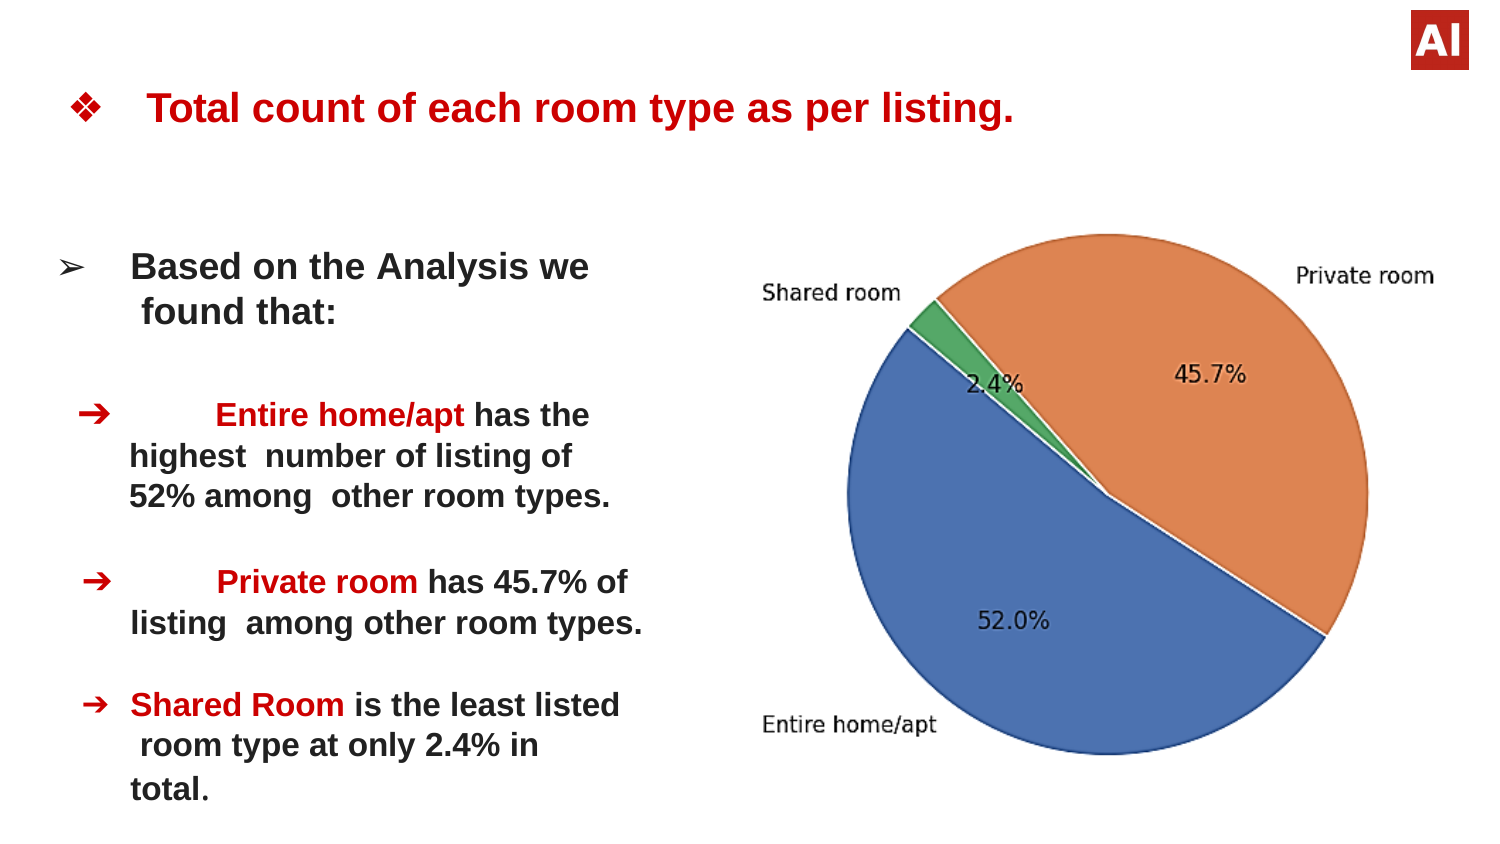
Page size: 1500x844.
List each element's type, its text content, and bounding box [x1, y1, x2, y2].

text_box Total count of each room type as per listing. Based on the Analysis we found that: Entire home/apt has the highest number of listing of 52% among other room types. Private room has 45.7% of listing among other room types. Shared Room is the least listed room type at only 2.4% in total. [53, 78, 1020, 808]
picture [1411, 10, 1469, 70]
picture [748, 209, 1449, 801]
